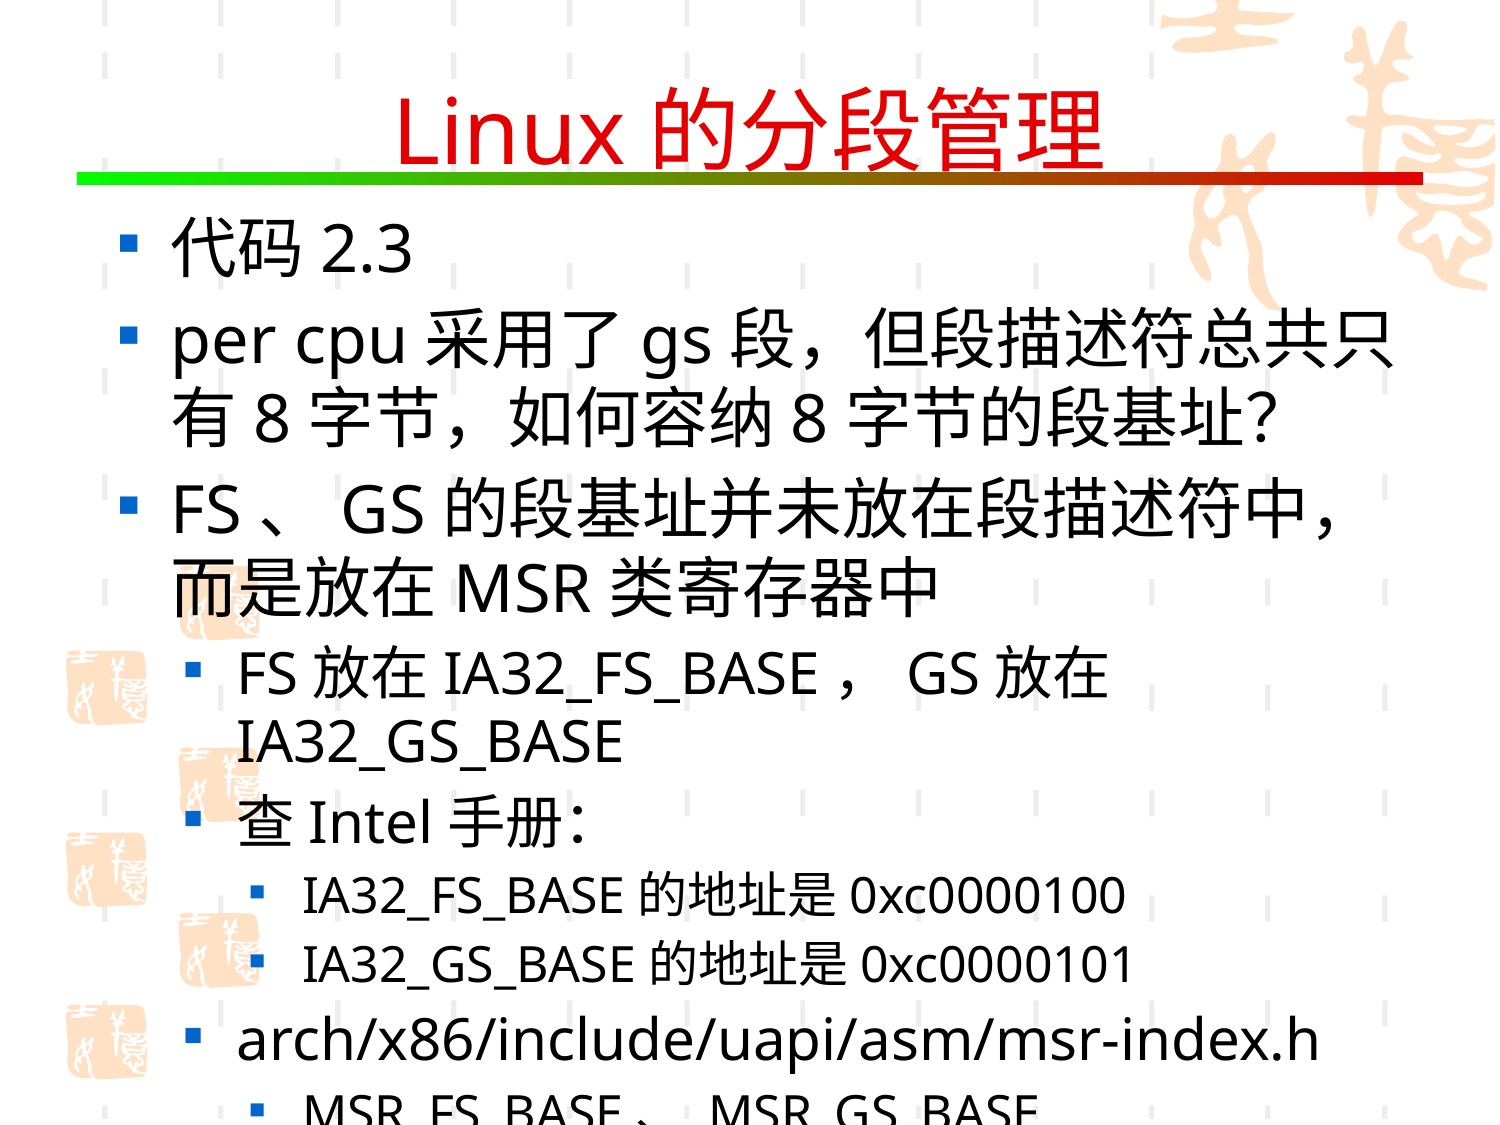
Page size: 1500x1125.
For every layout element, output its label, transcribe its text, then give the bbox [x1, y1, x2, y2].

list 代码2.3 per cpu采用了gs段，但段描述符总共只有8字节，如何容纳8字节的段基址？ FS、GS的段基址并未放在段描述符中，而是放在MSR类寄存器中 FS放在IA32_FS_BASE，GS放在IA32_GS_BASE 查Intel手册： IA32_FS_BASE的地址是0xc0000100 IA32_GS_BASE的地址是0xc0000101 arch/x86/include/uapi/asm/msr-index.h MSR_FS_BASE、 MSR_GS_BASE [99, 207, 1438, 944]
title Linux的分段管理 [48, 44, 1451, 219]
